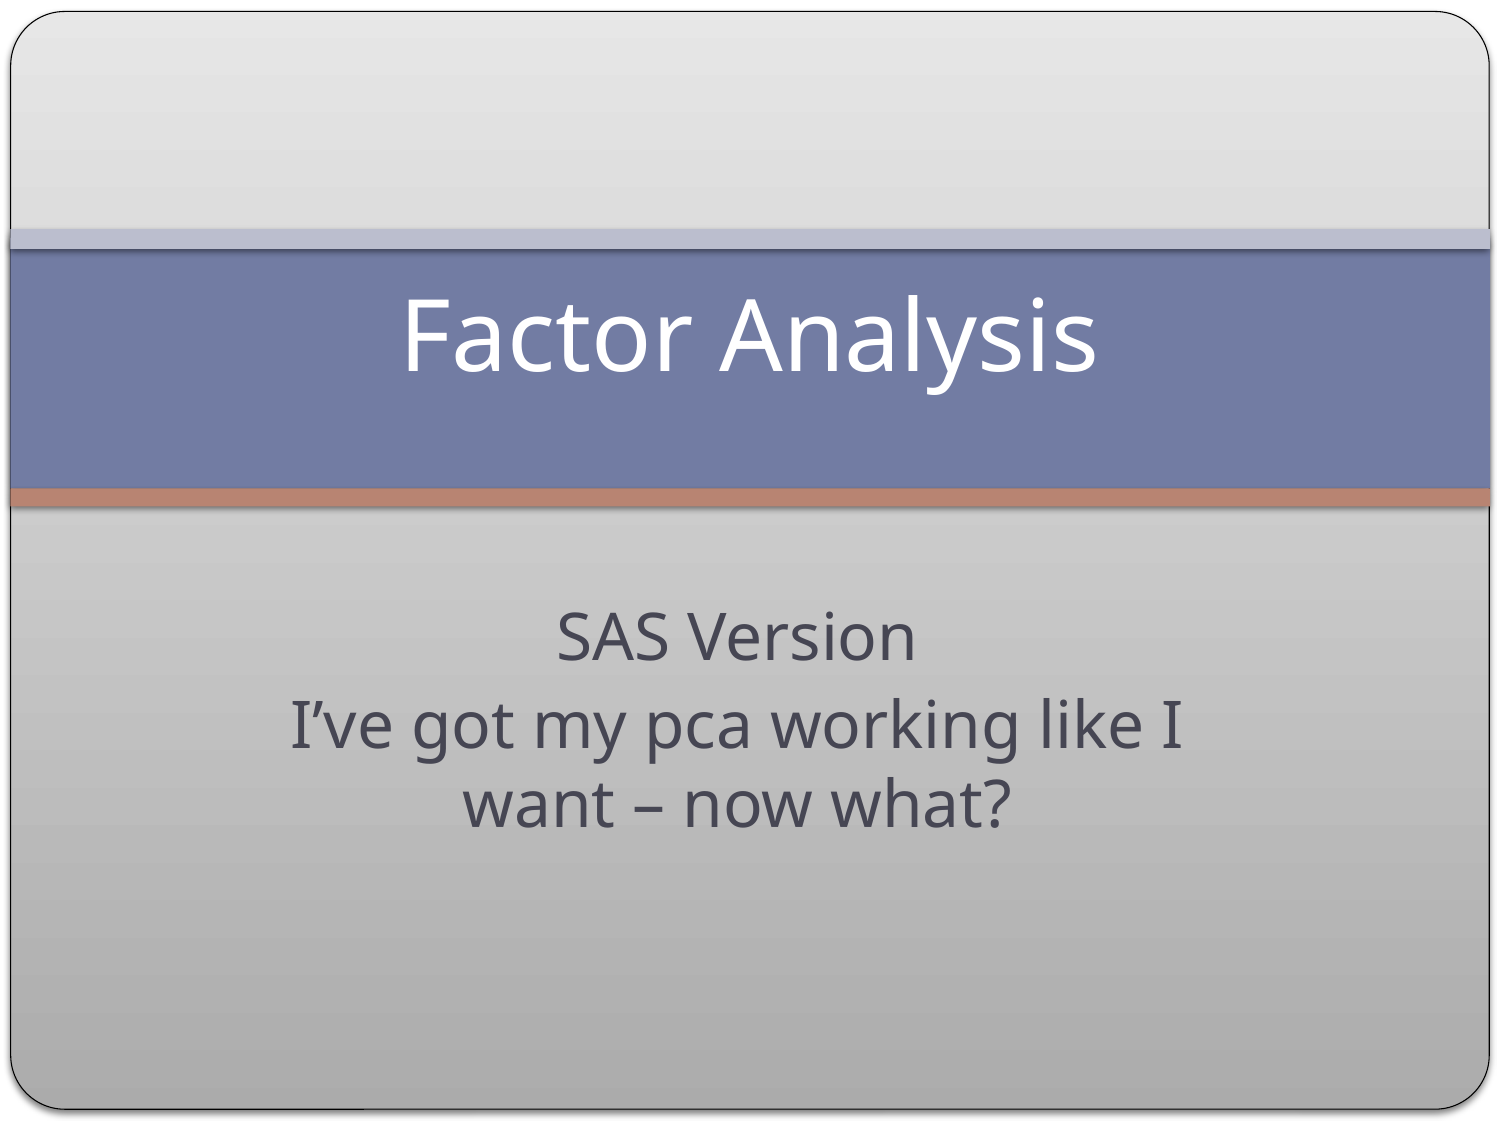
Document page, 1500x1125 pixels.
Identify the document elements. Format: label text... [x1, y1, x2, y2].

title Factor Analysis [0, 262, 1500, 475]
subtitle SAS Version I’ve got my pca working like I want – now what? [212, 587, 1263, 850]
